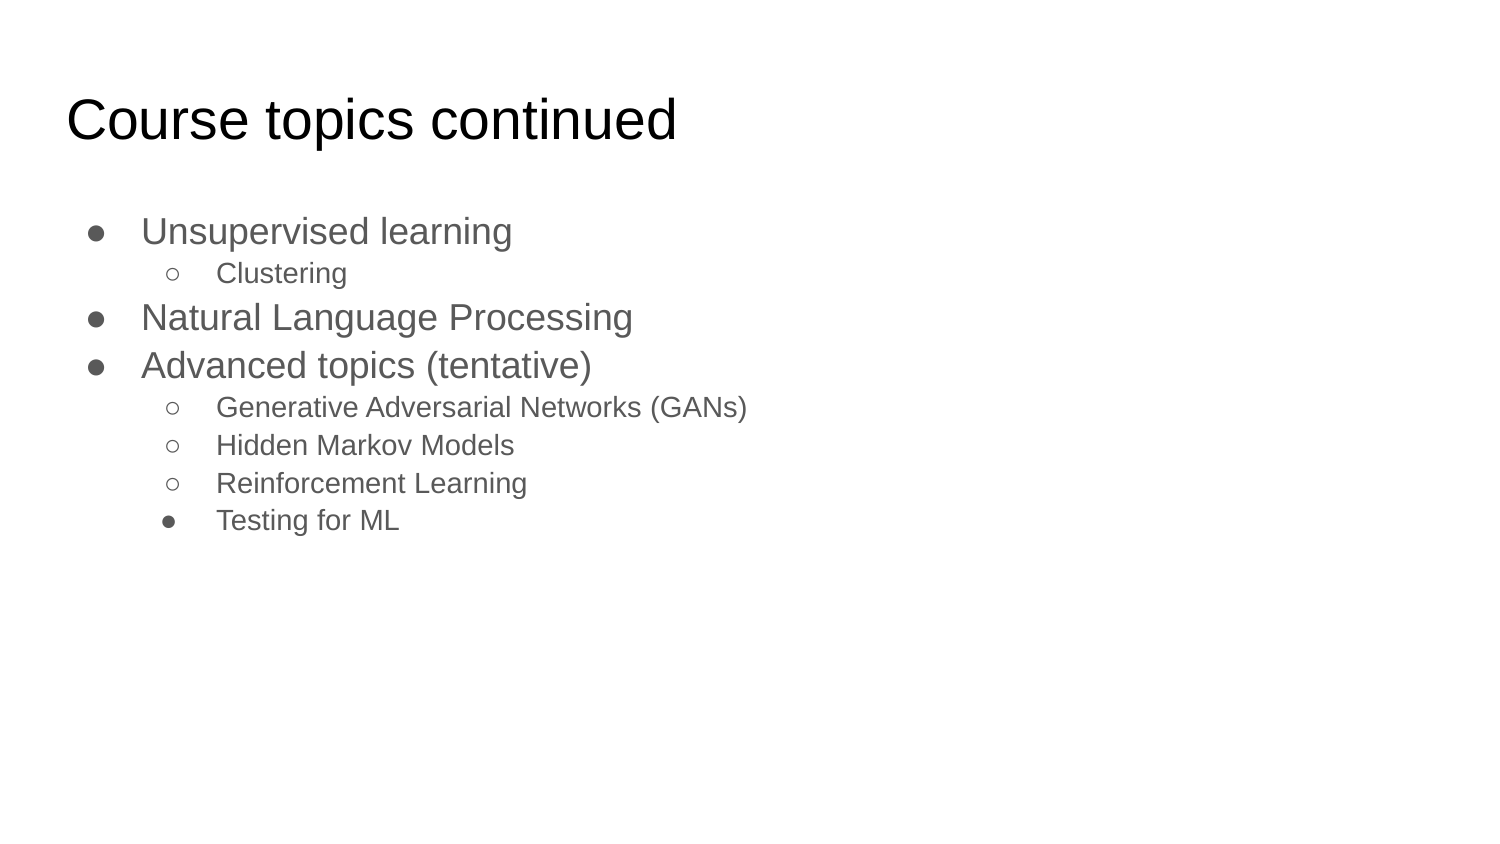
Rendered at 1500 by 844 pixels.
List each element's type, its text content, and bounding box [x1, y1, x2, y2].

list Unsupervised learning Clustering Natural Language Processing Advanced topics (tentative) Generative Adversarial Networks (GANs) Hidden Markov Models Reinforcement Learning Testing for ML [51, 189, 1449, 750]
title Course topics continued [51, 72, 1449, 167]
